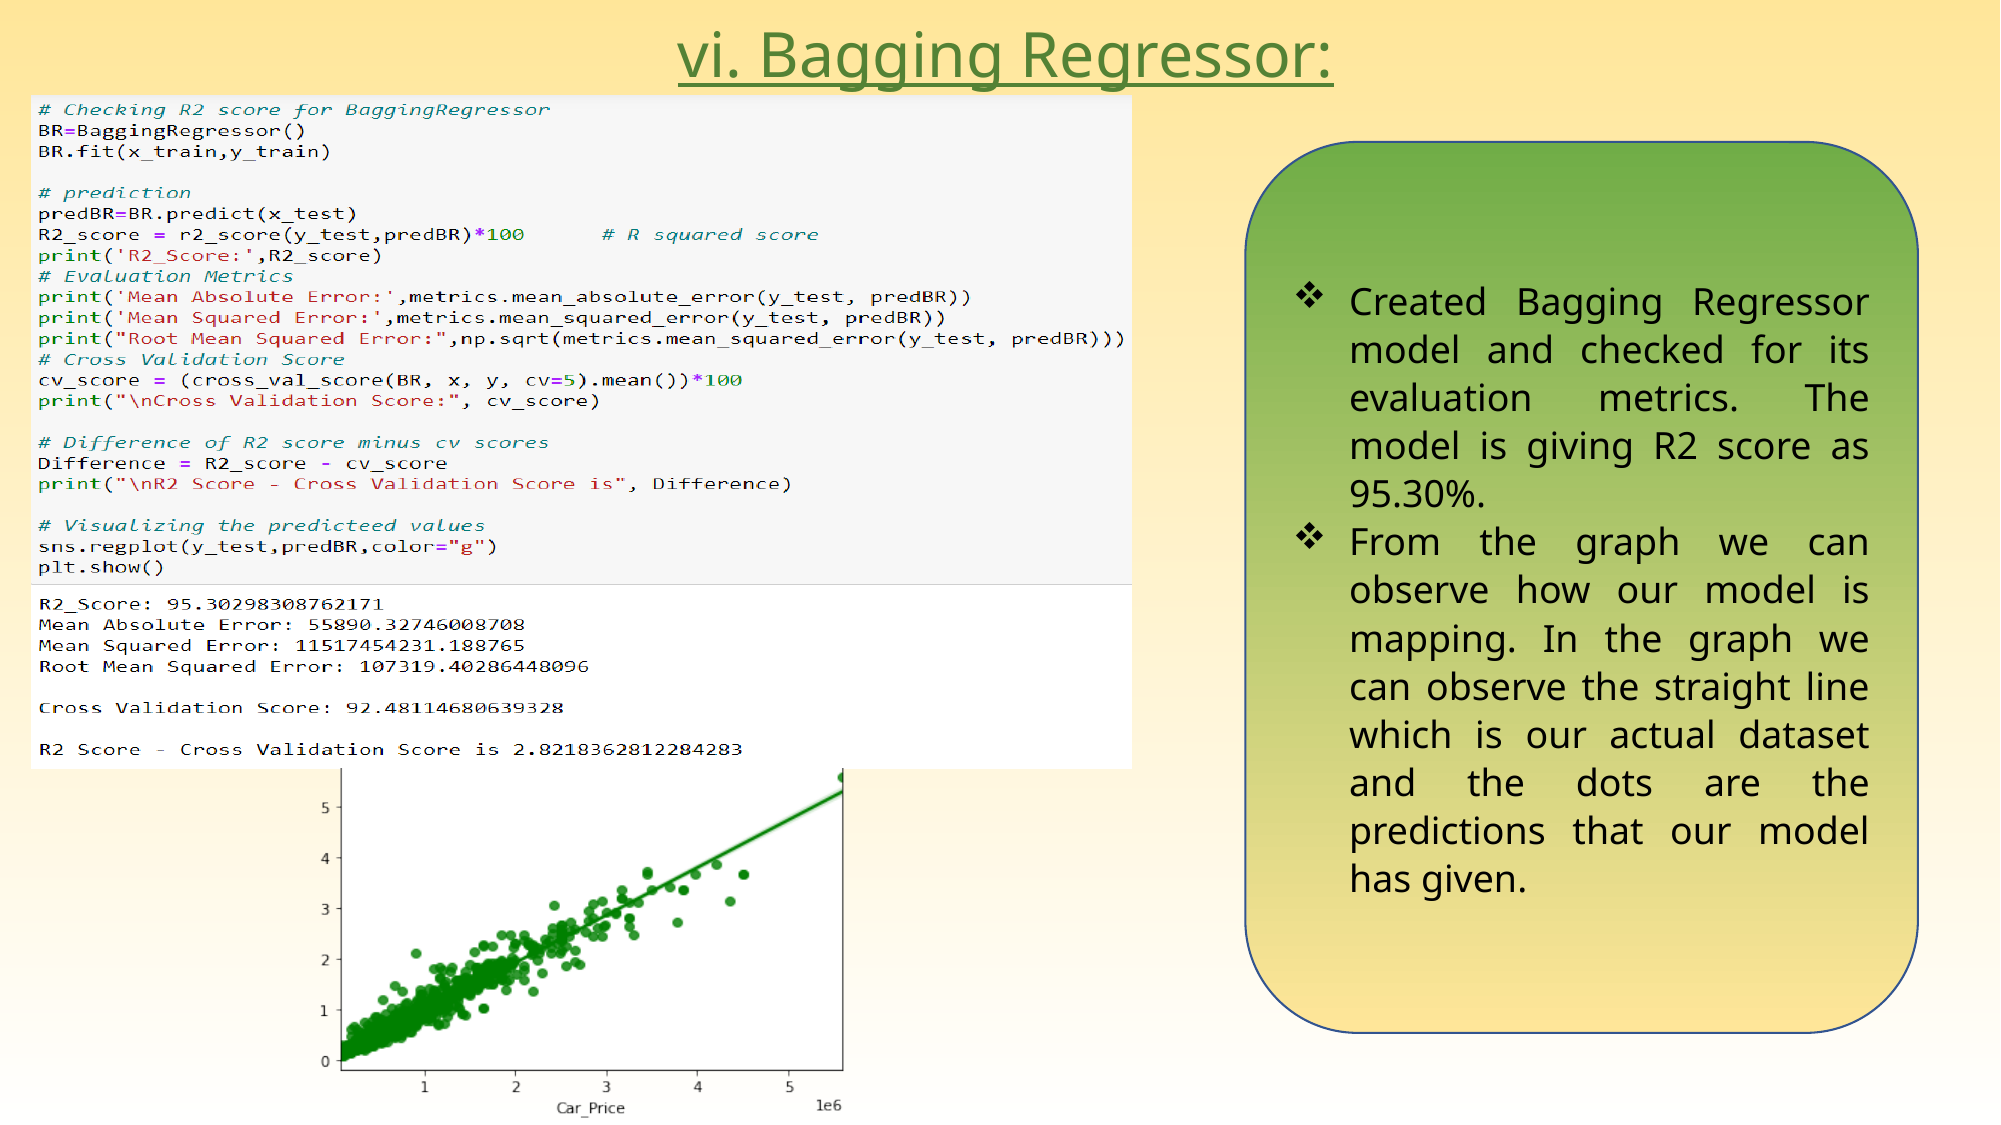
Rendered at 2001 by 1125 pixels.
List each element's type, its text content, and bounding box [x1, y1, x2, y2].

picture [30, 95, 1132, 1125]
text_box Created Bagging Regressor model and checked for its evaluation metrics. The model is giving R2 score as 95.30%. From the graph we can observe how our model is mapping. In the graph we can observe the straight line which is our actual dataset and the dots are the predictions that our model has given. [1244, 140, 1919, 1034]
text_box vi. Bagging Regressor: [148, 7, 1864, 98]
